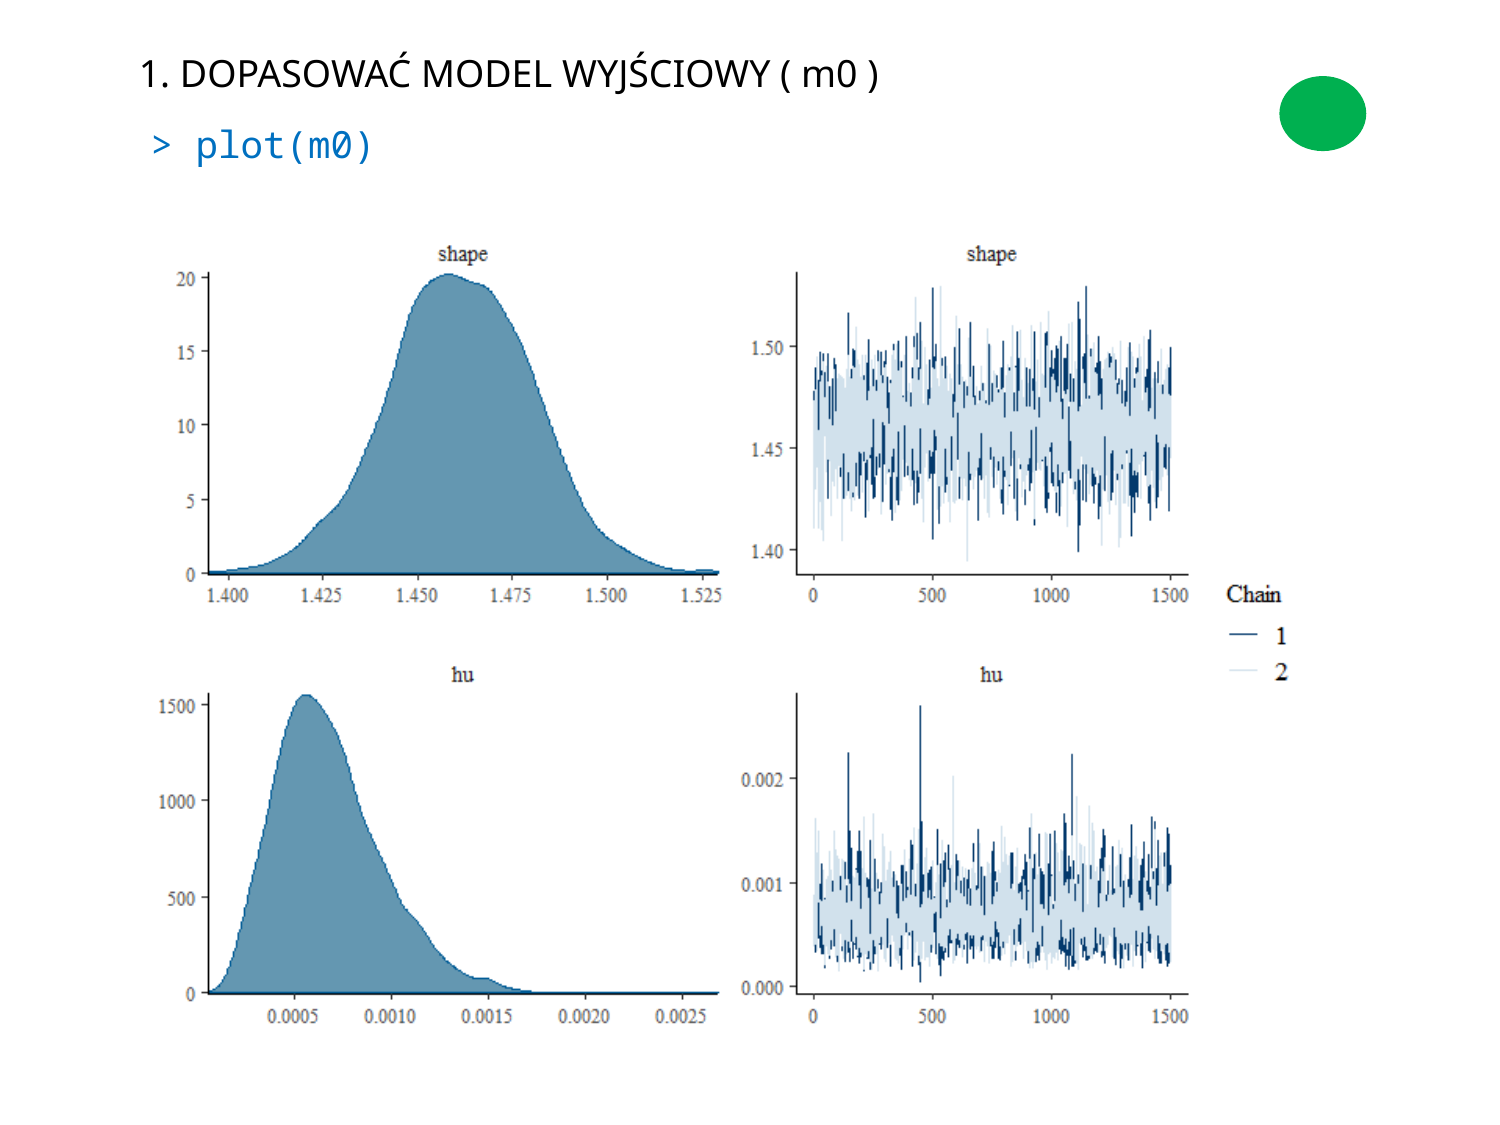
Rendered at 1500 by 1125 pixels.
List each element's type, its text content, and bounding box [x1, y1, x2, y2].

text_box 1. DOPASOWAĆ MODEL WYJŚCIOWY ( m0 ) [123, 42, 1412, 103]
text_box [1279, 76, 1367, 152]
picture [147, 219, 1314, 1039]
text_box > plot(m0) [135, 113, 526, 174]
